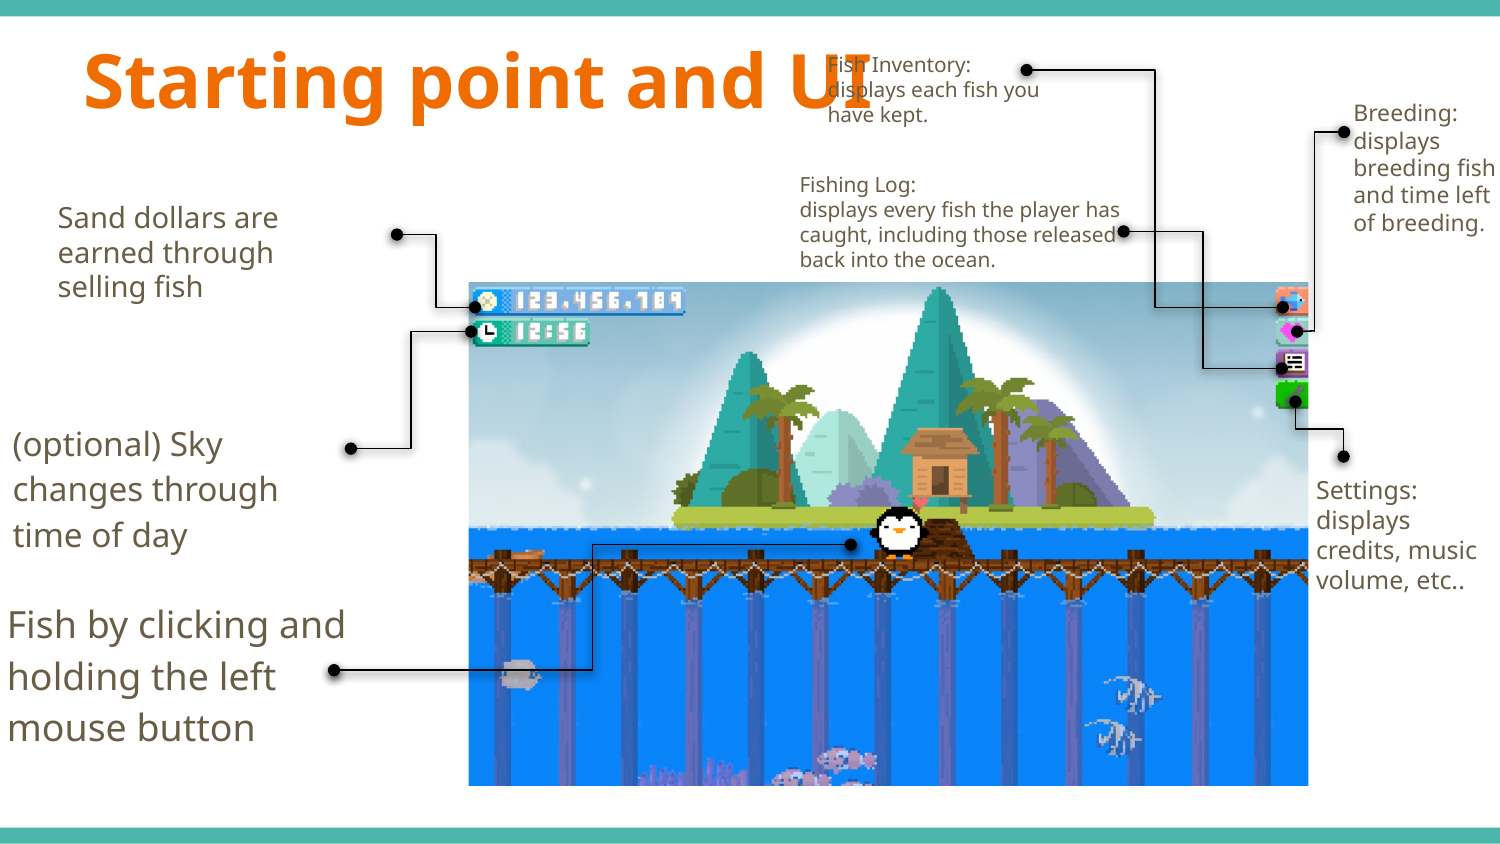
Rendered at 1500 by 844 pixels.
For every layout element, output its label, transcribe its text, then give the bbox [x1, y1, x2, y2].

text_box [350, 331, 472, 449]
picture [468, 281, 1309, 786]
text_box Fishing Log: displays every fish the player has caught, including those released back into the ocean. [784, 157, 1021, 280]
text_box Sand dollars are earned through selling fish [42, 183, 382, 321]
text_box Breeding: displays breeding fish and time left of breeding. [1338, 83, 1500, 321]
title Starting point and UI [68, 18, 1466, 113]
list Fish by clicking and holding the left mouse button [0, 579, 399, 752]
text_box Fish Inventory: displays each fish you have kept. [812, 36, 1072, 139]
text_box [1026, 69, 1284, 308]
text_box (optional) Sky changes through time of day [0, 401, 347, 514]
text_box Settings: displays credits, music volume, etc.. [1301, 459, 1500, 802]
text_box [1123, 231, 1283, 369]
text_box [1291, 404, 1348, 454]
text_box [396, 234, 476, 308]
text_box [333, 544, 852, 671]
